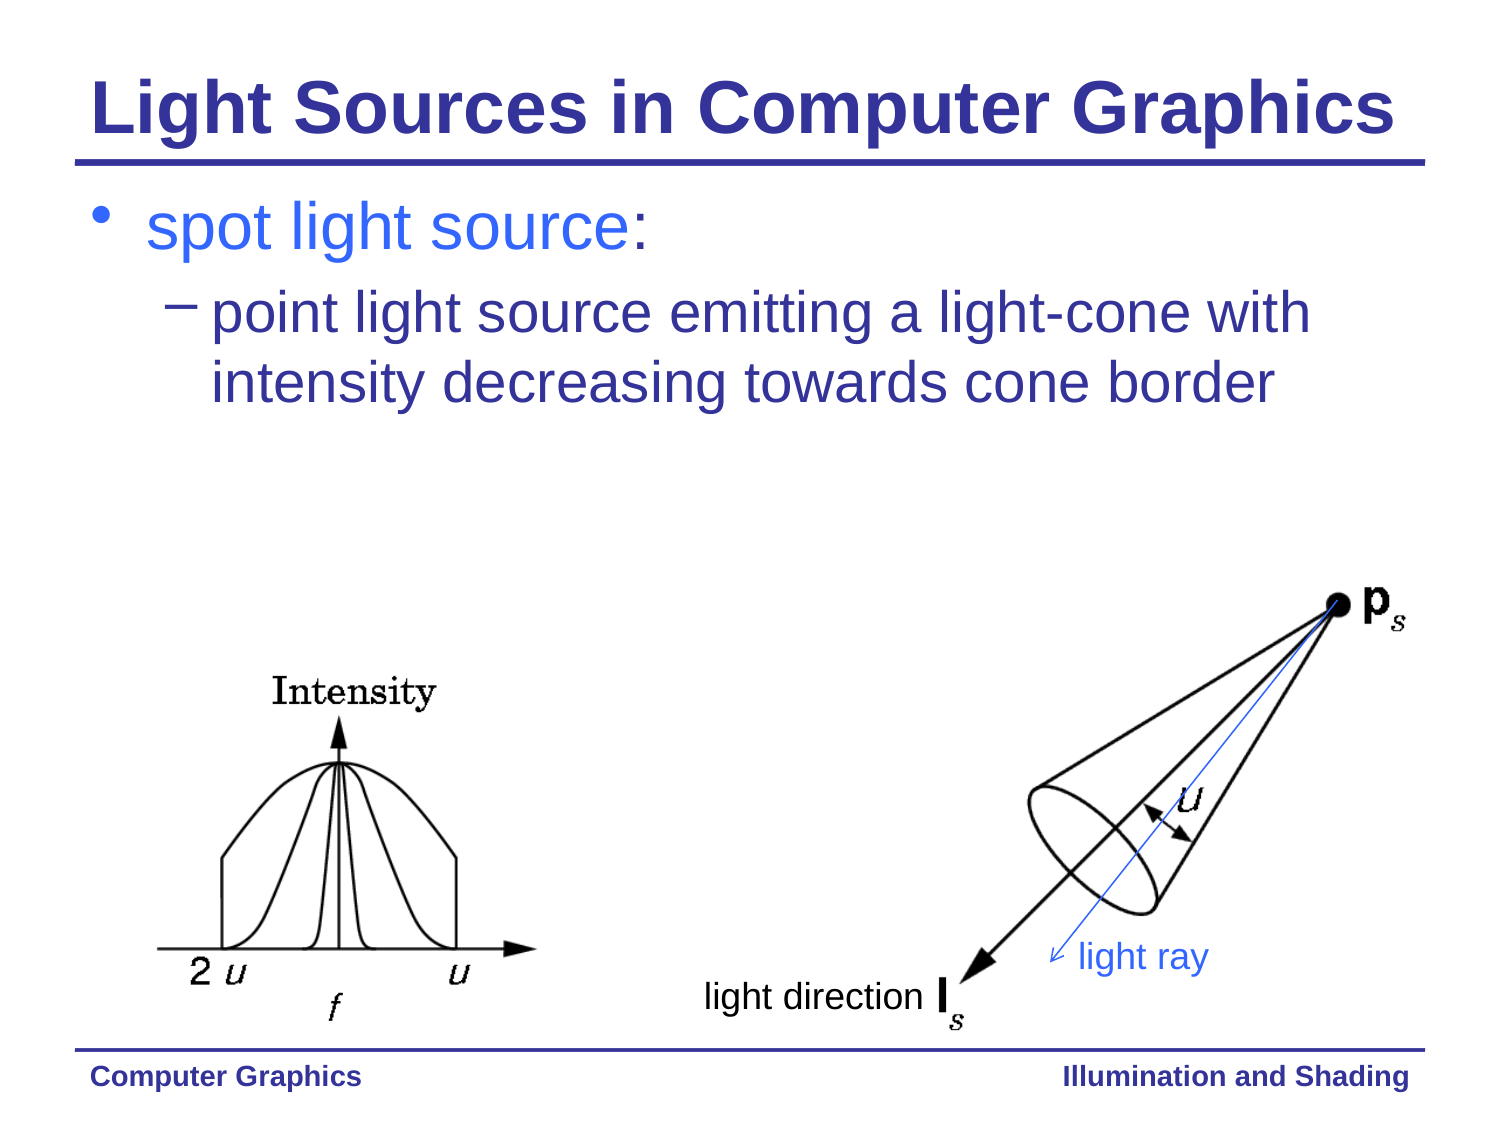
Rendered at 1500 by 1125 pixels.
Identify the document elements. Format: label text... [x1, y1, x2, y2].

title Light Sources in Computer Graphics [75, 45, 1425, 163]
list spot light source: point light source emitting a light-cone with intensity decreasing towards cone border [75, 174, 1425, 1038]
picture [149, 662, 551, 1029]
text_box light direction [689, 964, 857, 1024]
picture [862, 562, 1492, 1038]
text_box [1049, 599, 1338, 963]
